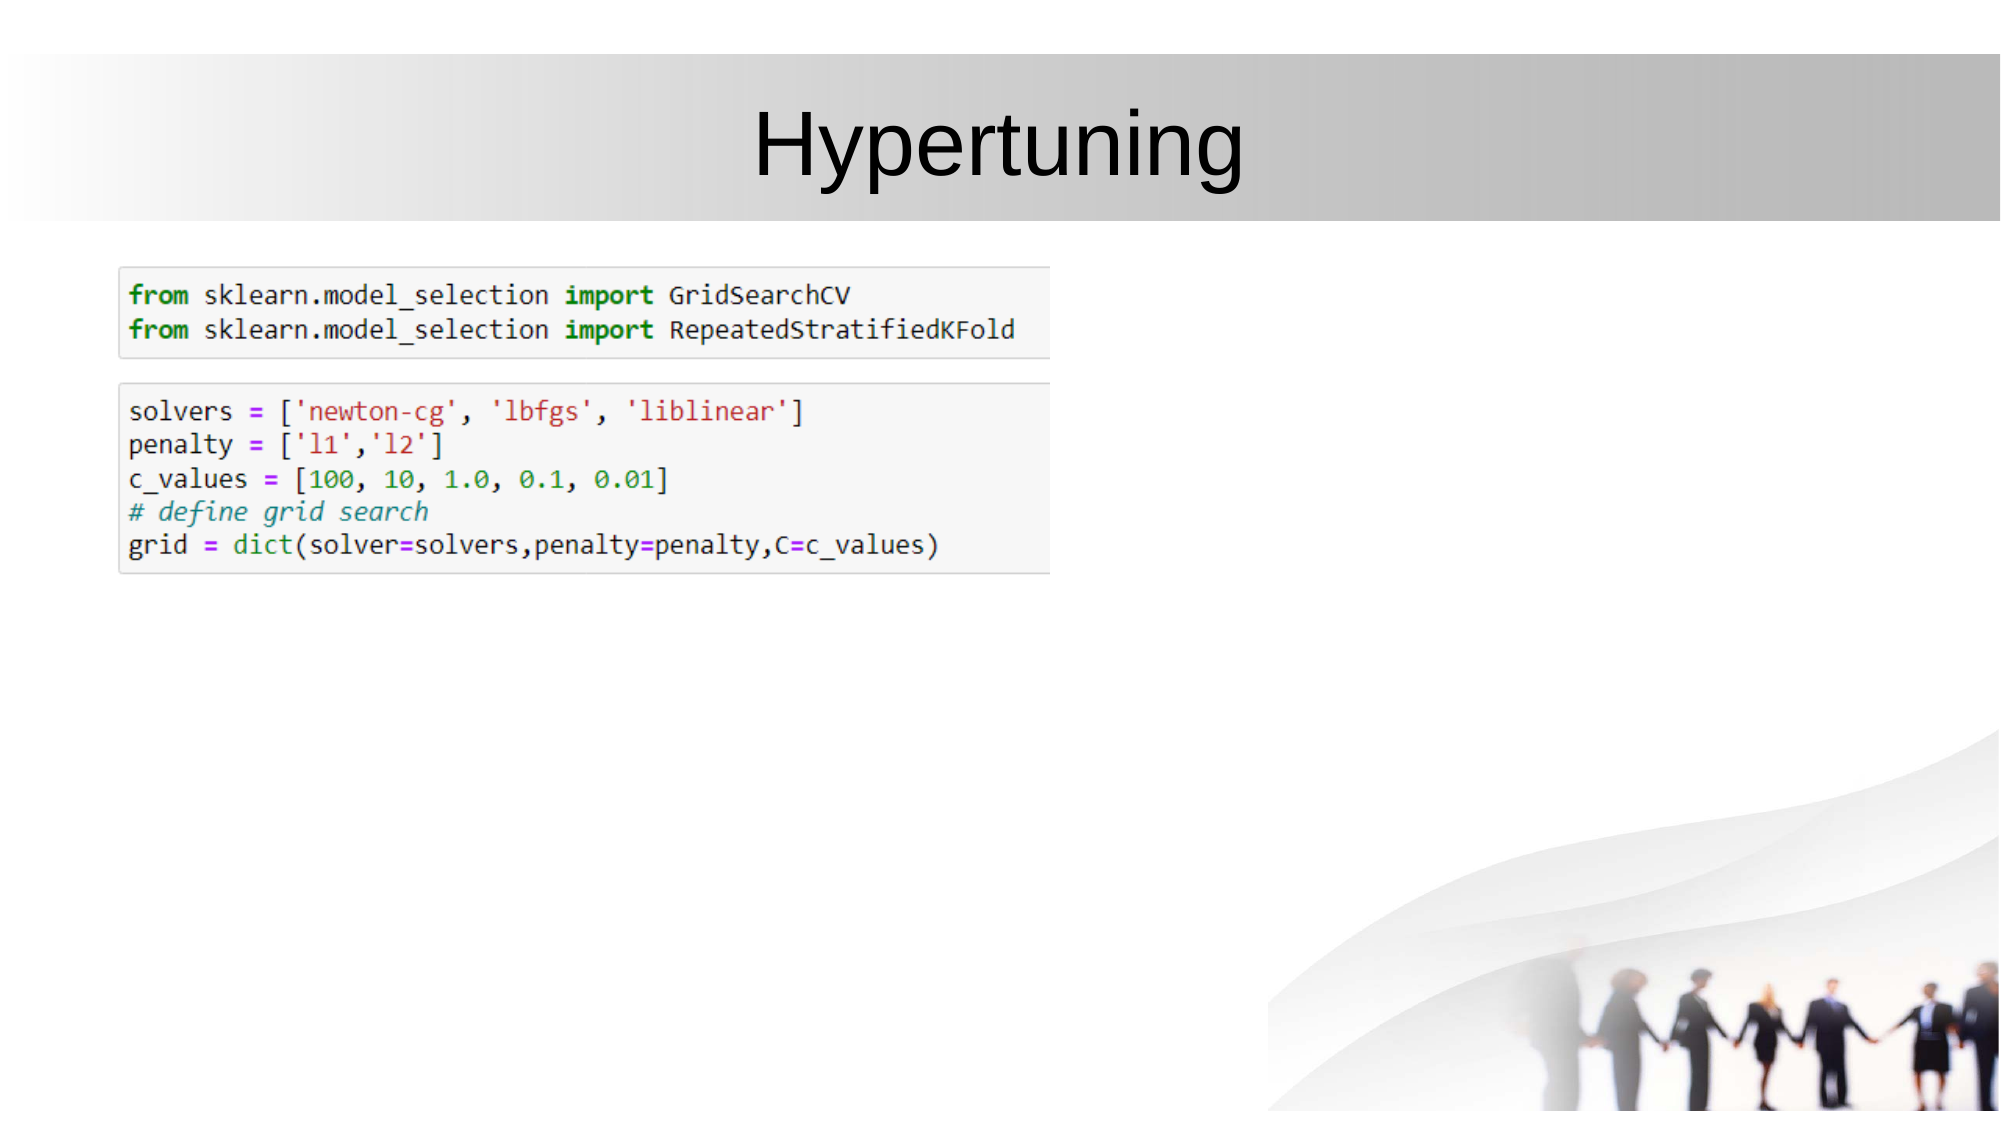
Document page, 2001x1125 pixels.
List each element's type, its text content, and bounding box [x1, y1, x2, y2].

picture [105, 251, 1050, 587]
picture [1268, 728, 1999, 1111]
title Hypertuning [99, 44, 1901, 233]
slide_number [1433, 1024, 1900, 1103]
